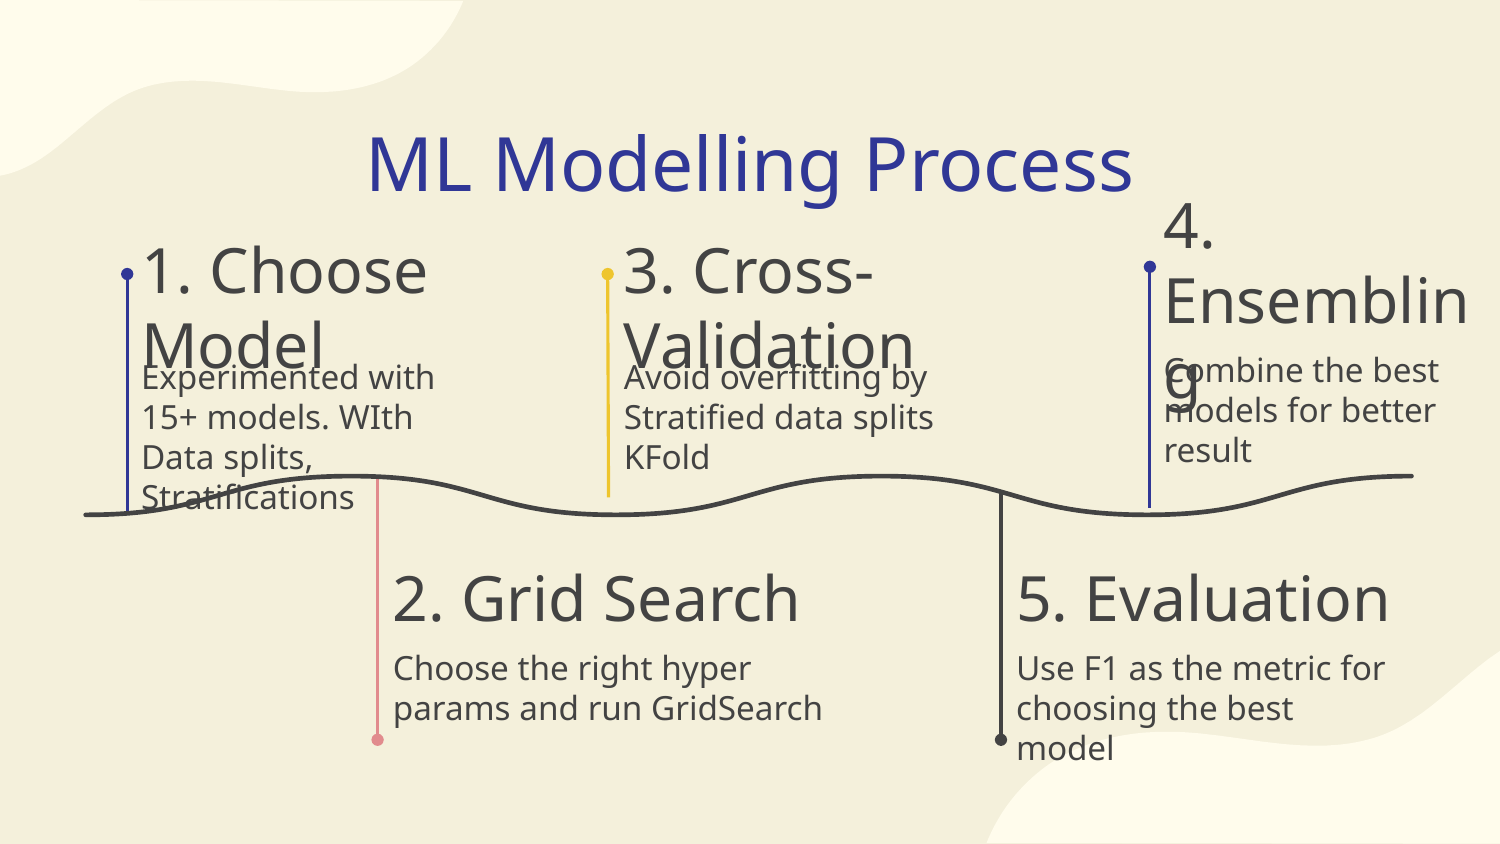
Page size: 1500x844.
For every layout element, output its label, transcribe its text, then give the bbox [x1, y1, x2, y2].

text_box Choose the right hyper params and run GridSearch [383, 632, 843, 740]
text_box 3. Cross-Validation [613, 270, 1074, 341]
text_box 5. Evaluation [1006, 561, 1466, 631]
text_box Avoid overfitting by Stratified data splits KFold [613, 341, 981, 449]
text_box 1. Choose Model [131, 270, 537, 341]
text_box 4. Ensembling [1153, 263, 1492, 334]
title ML Modelling Process [312, 116, 1187, 206]
text_box 2. Grid Search [383, 561, 894, 631]
text_box Experimented with 15+ models. WIth Data splits, Stratifications [132, 341, 498, 449]
text_box Combine the best models for better result [1154, 334, 1500, 442]
text_box Use F1 as the metric for choosing the best model [1006, 632, 1412, 740]
